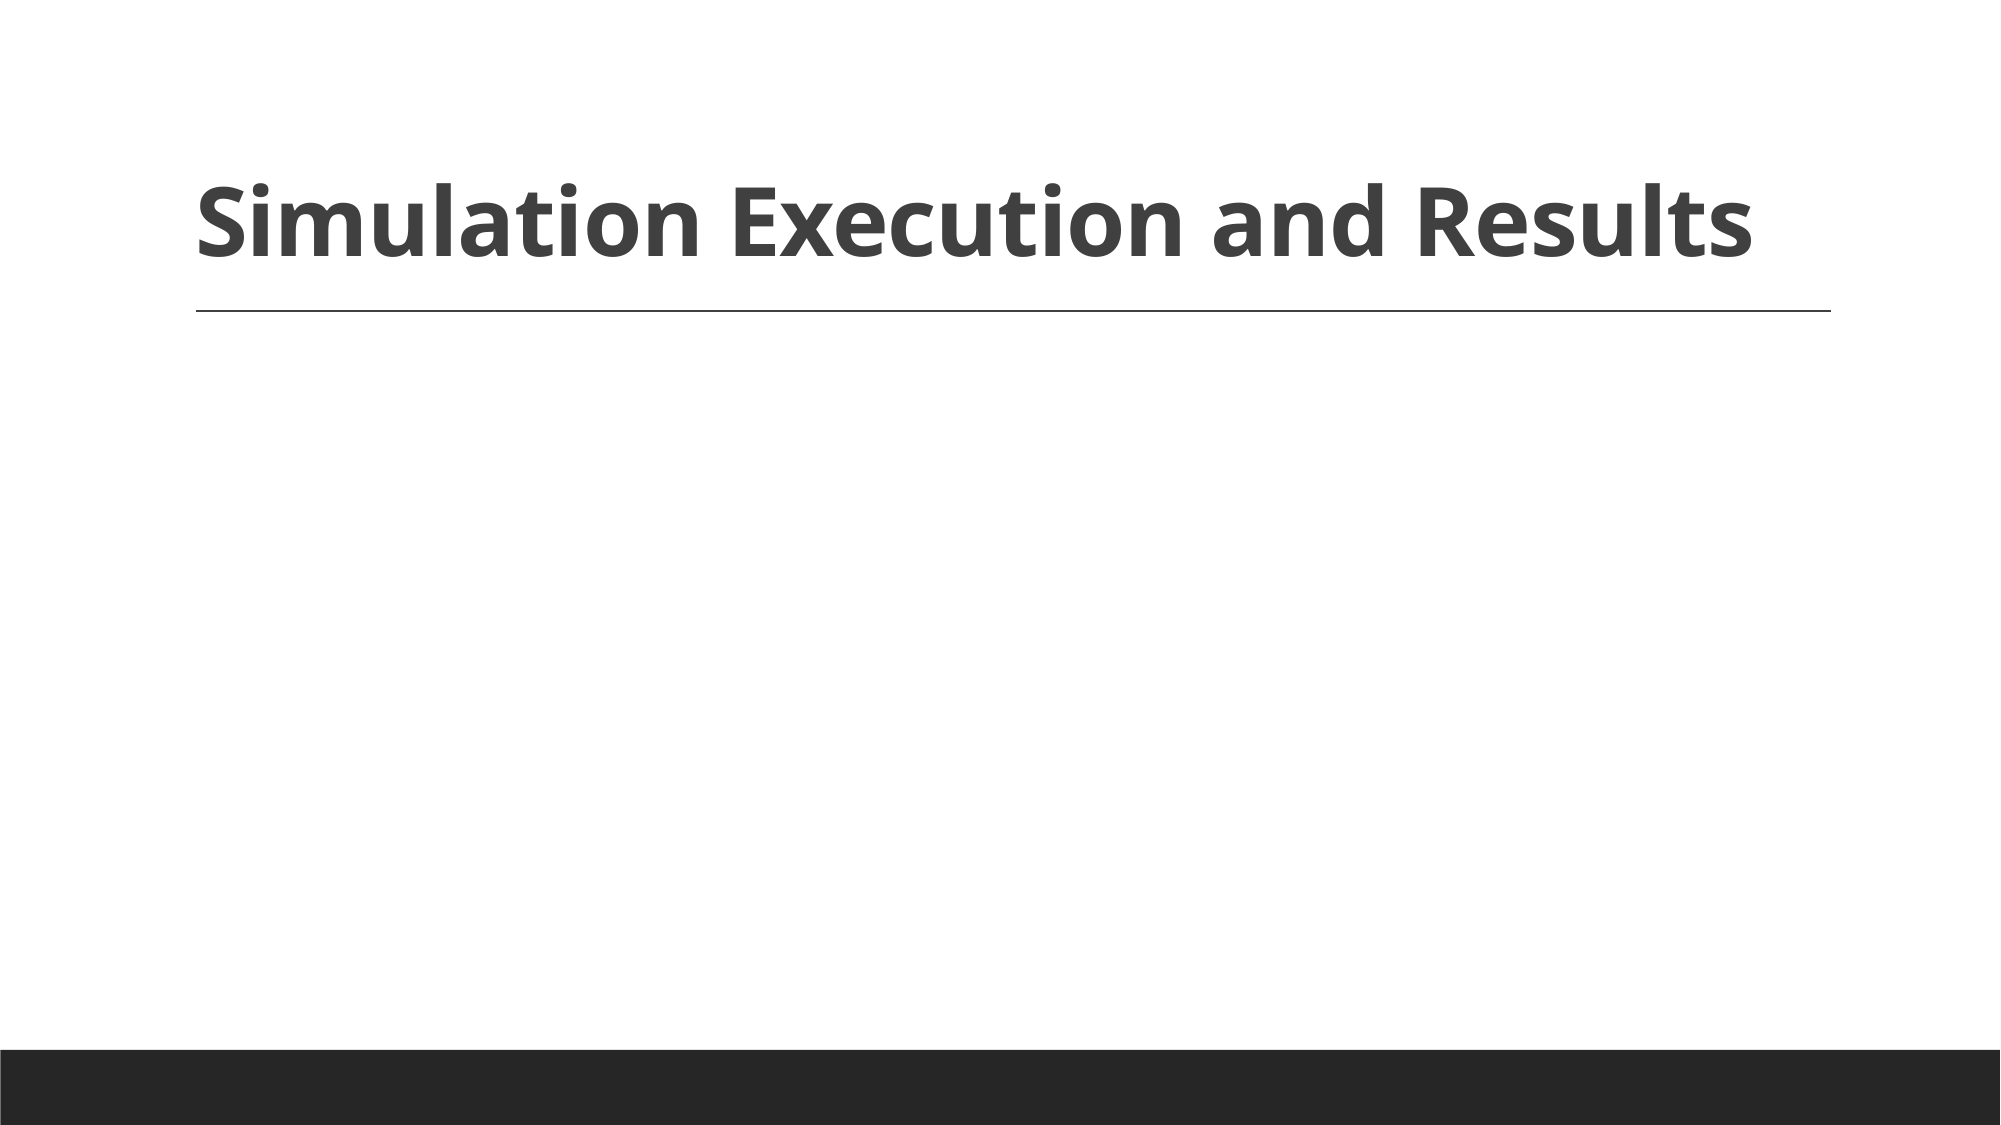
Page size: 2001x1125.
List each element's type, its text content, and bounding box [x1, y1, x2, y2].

title Simulation Execution and Results [180, 47, 1830, 285]
